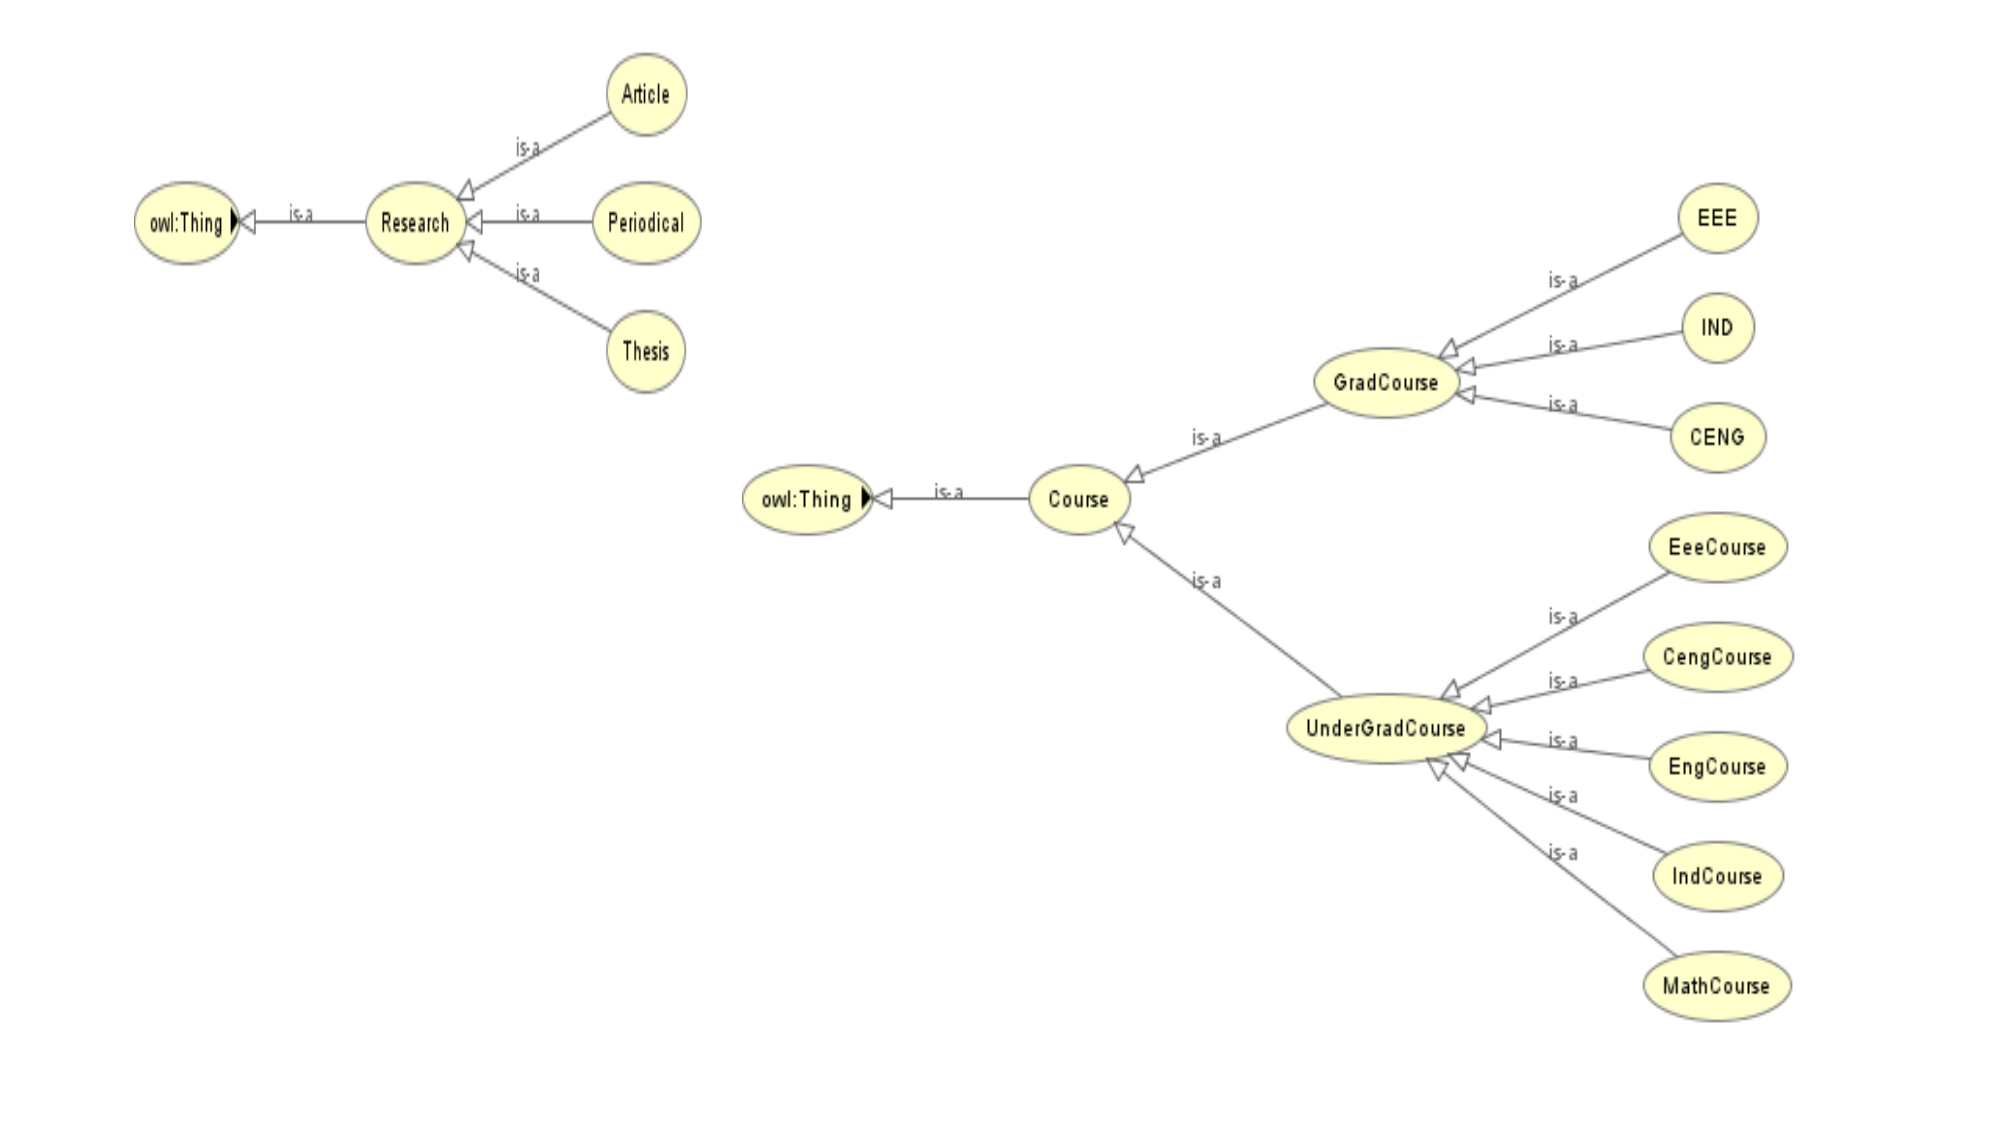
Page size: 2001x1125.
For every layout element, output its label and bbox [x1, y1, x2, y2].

picture [742, 181, 1812, 1042]
picture [134, 51, 716, 417]
